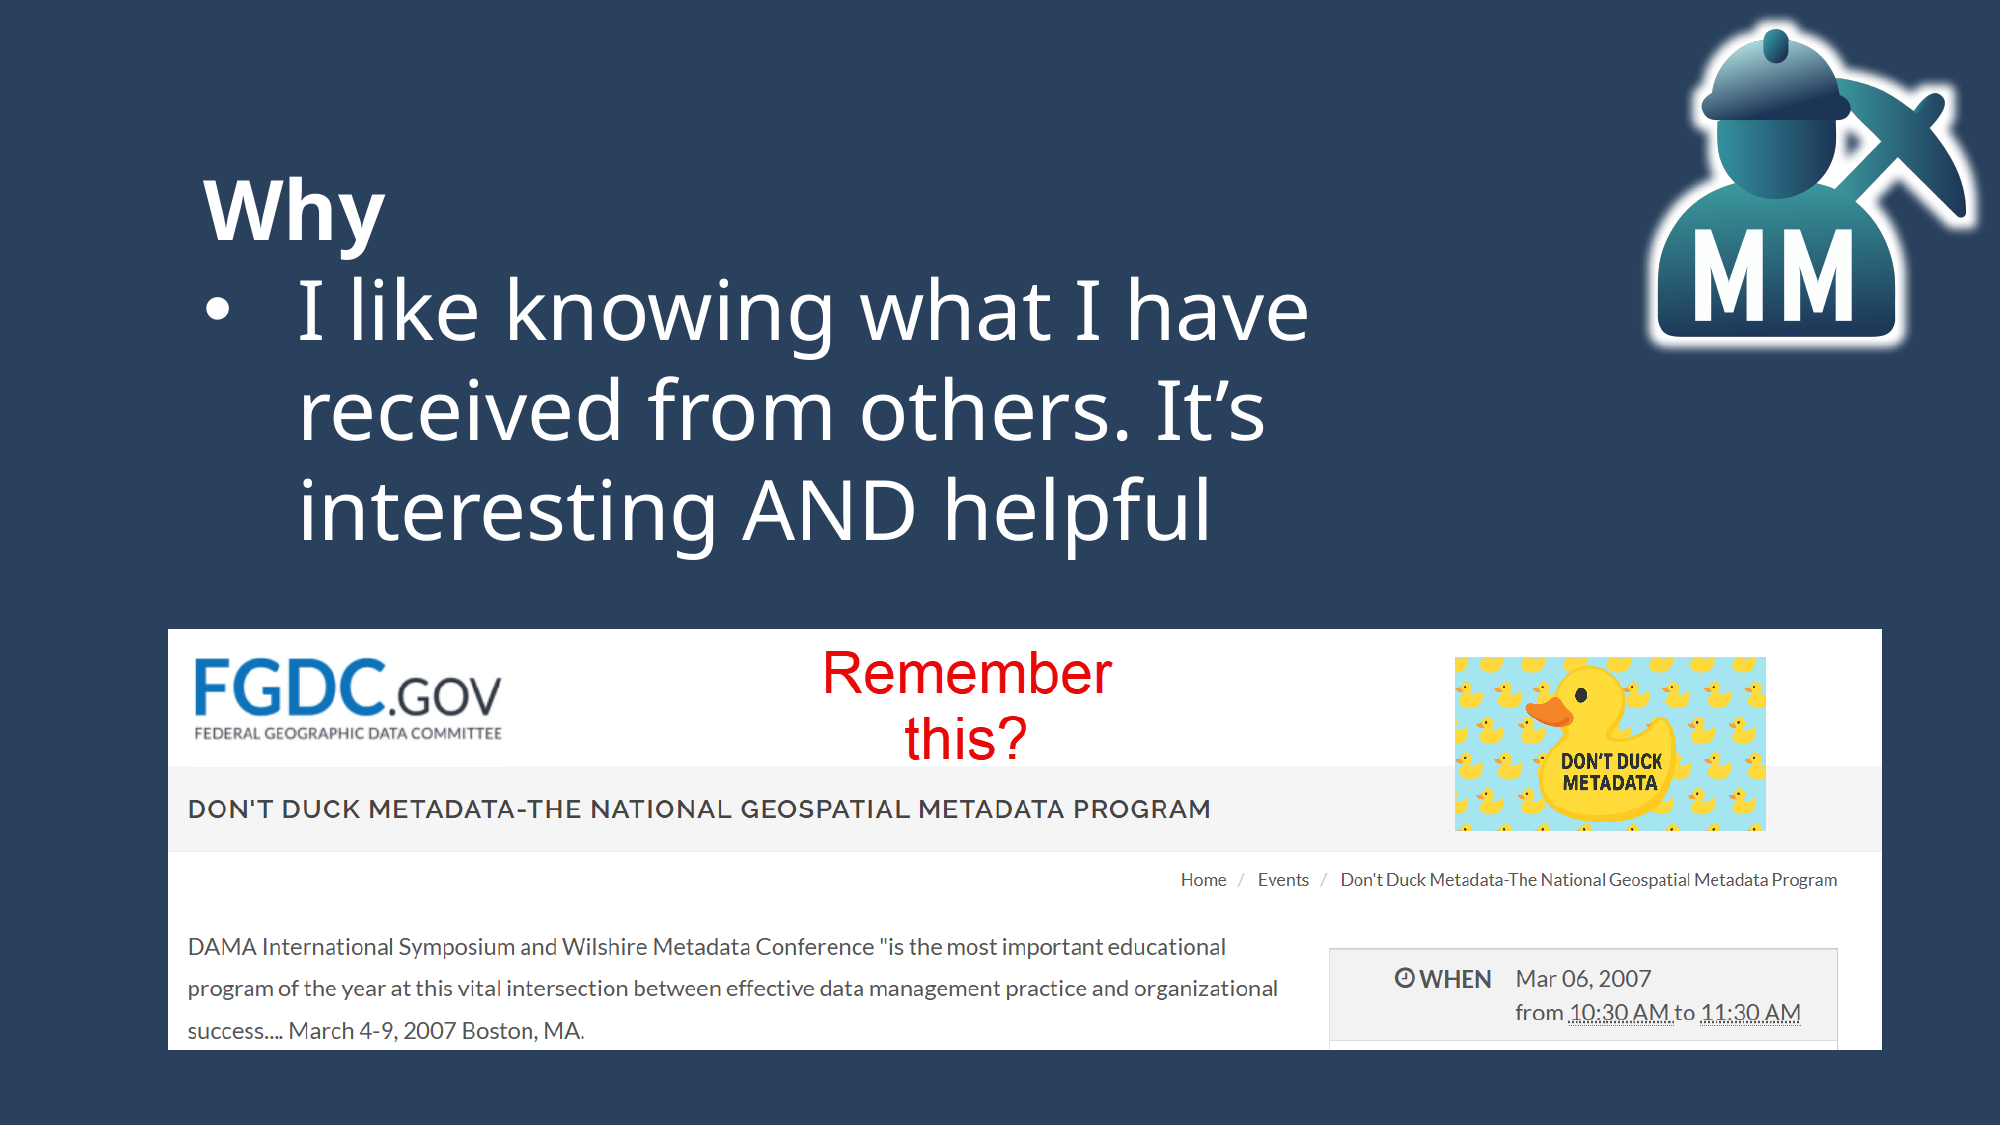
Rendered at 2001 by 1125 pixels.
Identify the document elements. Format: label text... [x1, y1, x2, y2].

picture [1626, 0, 1996, 369]
picture [168, 627, 1883, 1051]
text_box Why I like knowing what I have received from others. It’s interesting AND helpful [188, 149, 1627, 565]
